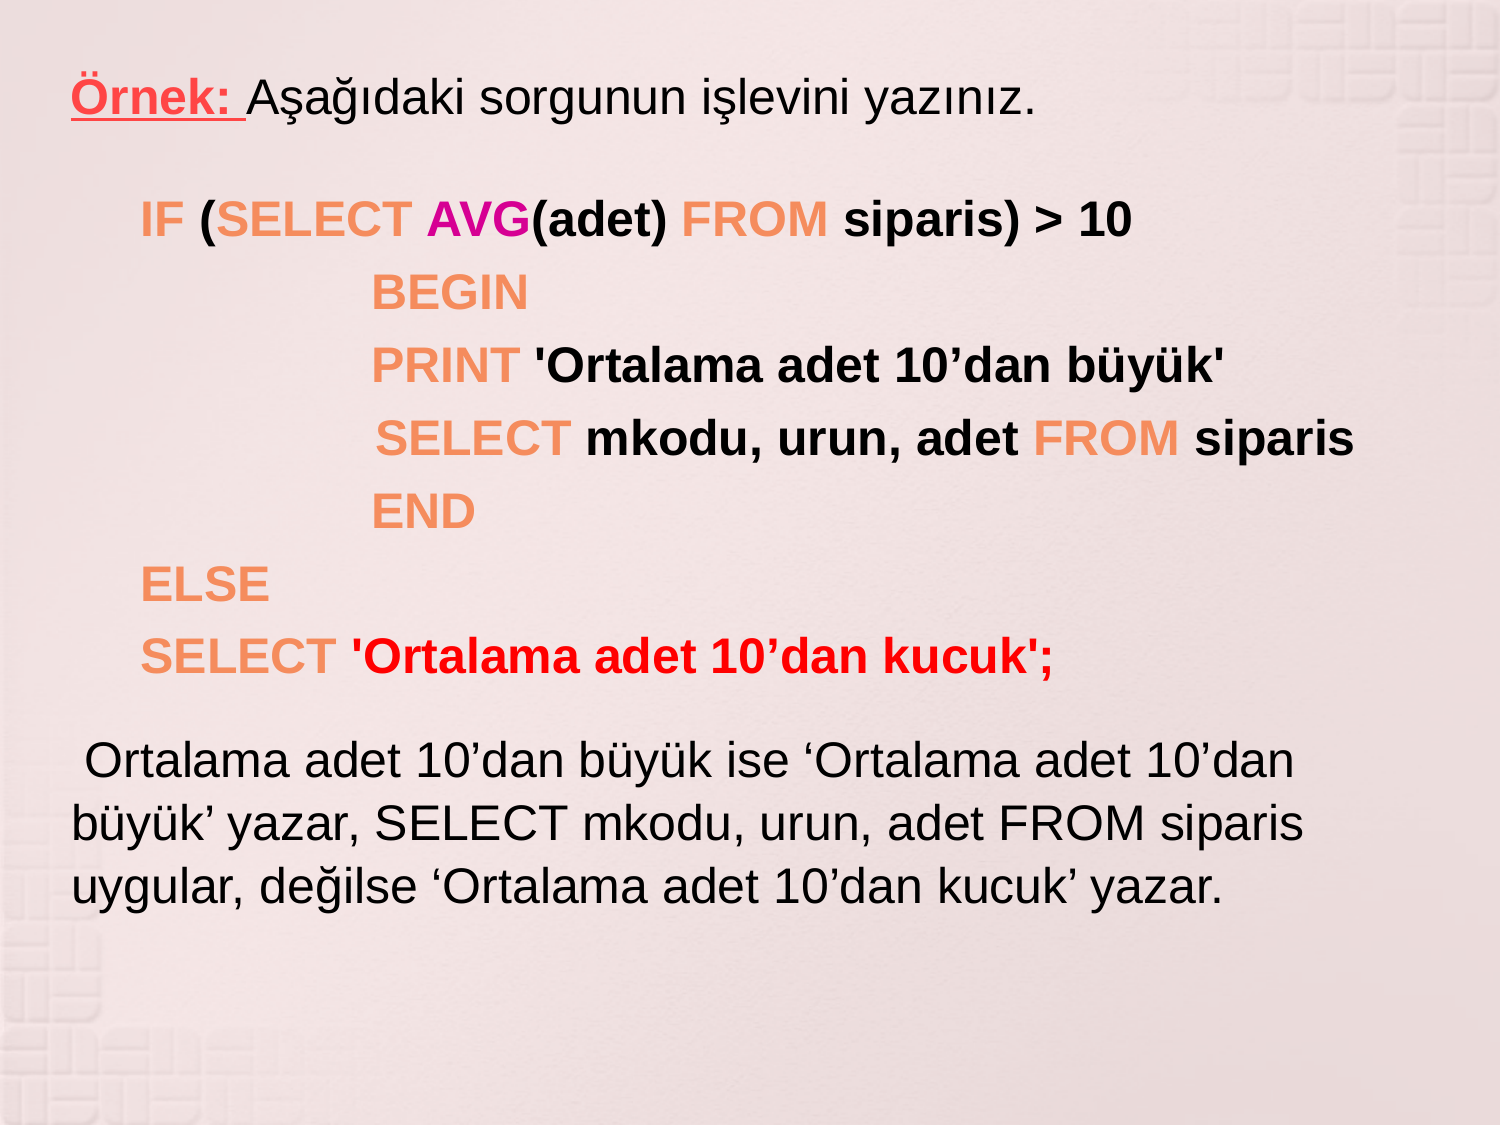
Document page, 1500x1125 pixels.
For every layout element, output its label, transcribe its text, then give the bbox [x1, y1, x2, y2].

list Örnek: Aşağıdaki sorgunun işlevini yazınız. IF (SELECT AVG(adet) FROM siparis) > 10 BEGIN PRINT 'Ortalama adet 10’dan büyük' SELECT mkodu, urun, adet FROM siparis END ELSE SELECT 'Ortalama adet 10’dan kucuk'; Ortalama adet 10’dan büyük ise ‘Ortalama adet 10’dan büyük’ yazar, SELECT mkodu, urun, adet FROM siparis uygular, değilse ‘Ortalama adet 10’dan kucuk’ yazar. [0, 54, 1459, 863]
